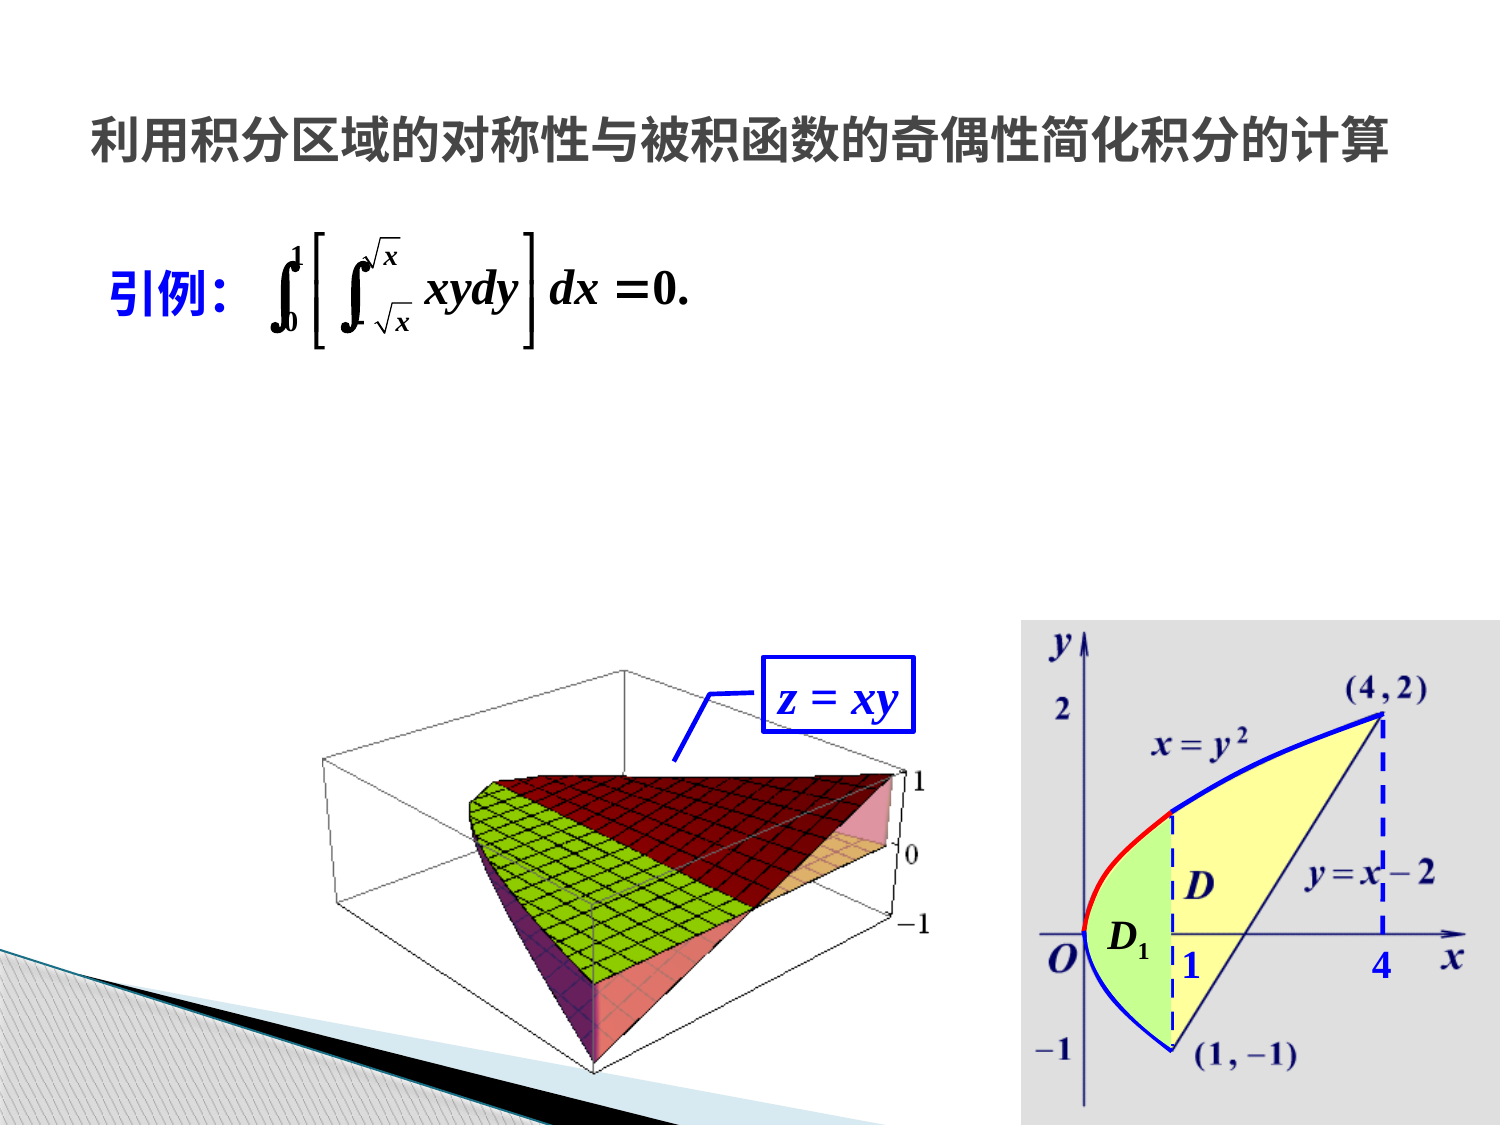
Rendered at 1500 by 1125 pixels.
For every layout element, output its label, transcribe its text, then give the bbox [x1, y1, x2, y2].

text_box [255, 224, 696, 359]
list 引例： [74, 242, 1426, 986]
title 利用积分区域的对称性与被积函数的奇偶性简化积分的计算 [75, 45, 1425, 233]
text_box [1021, 619, 1500, 1125]
picture [322, 631, 973, 1114]
